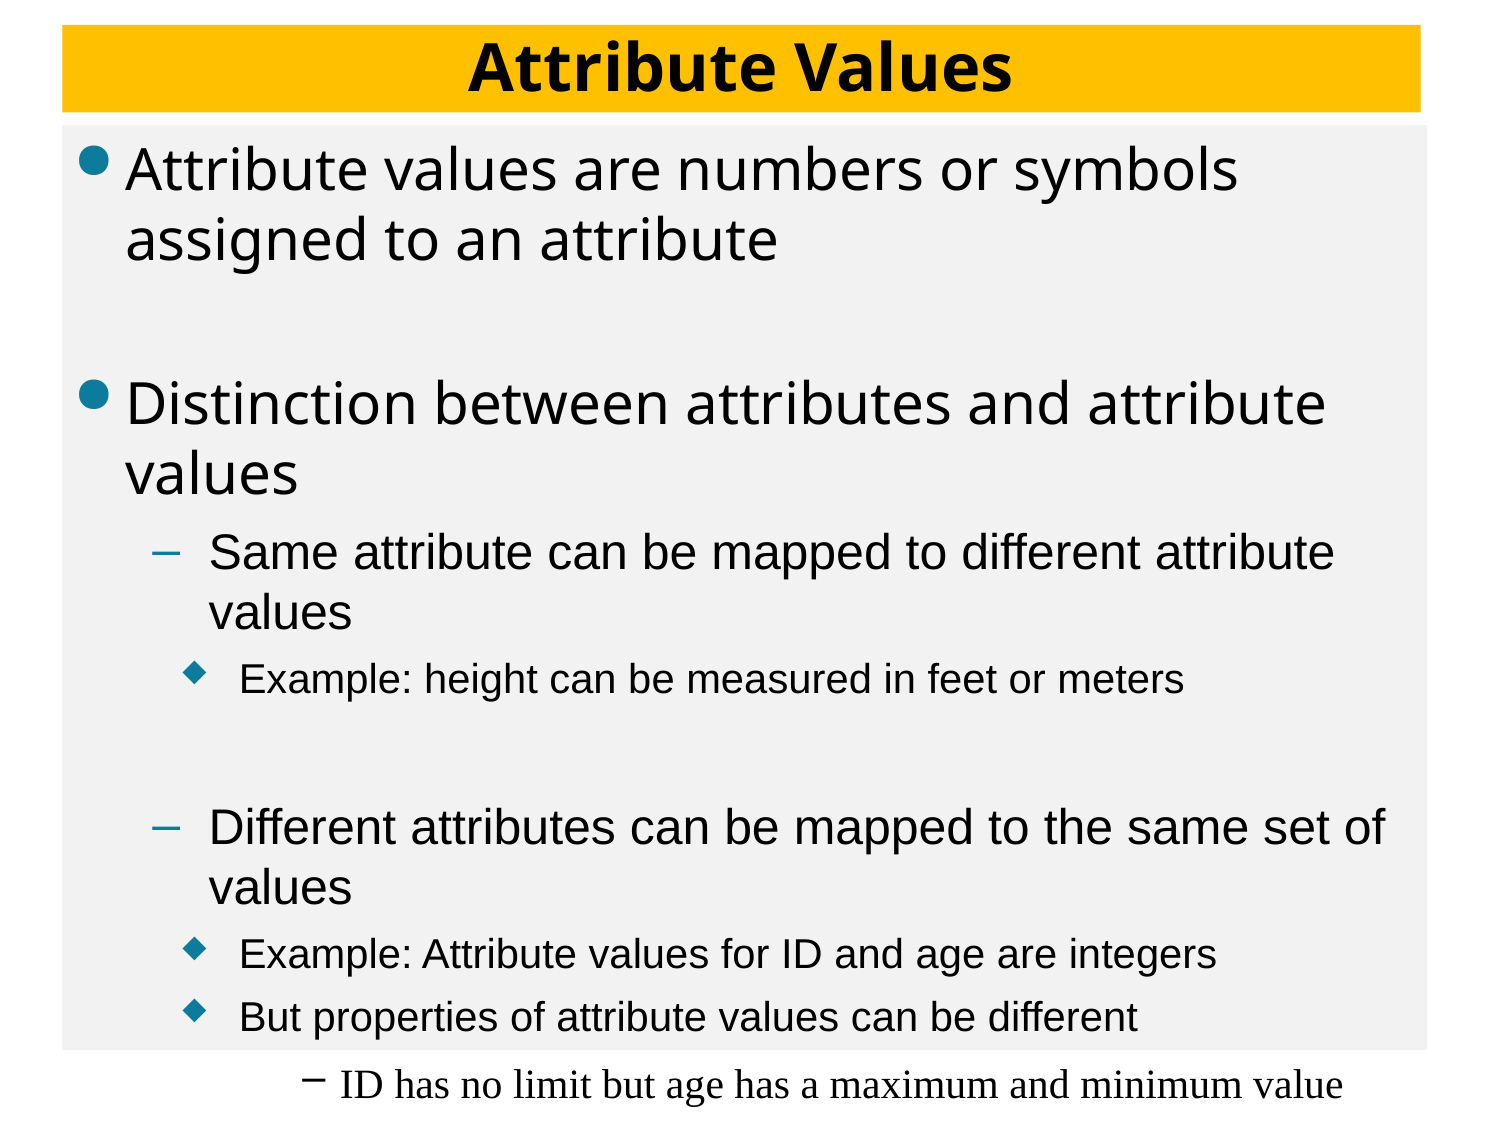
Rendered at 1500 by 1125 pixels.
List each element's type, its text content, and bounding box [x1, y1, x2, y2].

list Attribute values are numbers or symbols assigned to an attribute Distinction between attributes and attribute values Same attribute can be mapped to different attribute values Example: height can be measured in feet or meters Different attributes can be mapped to the same set of values Example: Attribute values for ID and age are integers But properties of attribute values can be different ID has no limit but age has a maximum and minimum value [61, 124, 1428, 1051]
title Attribute Values [61, 24, 1422, 113]
